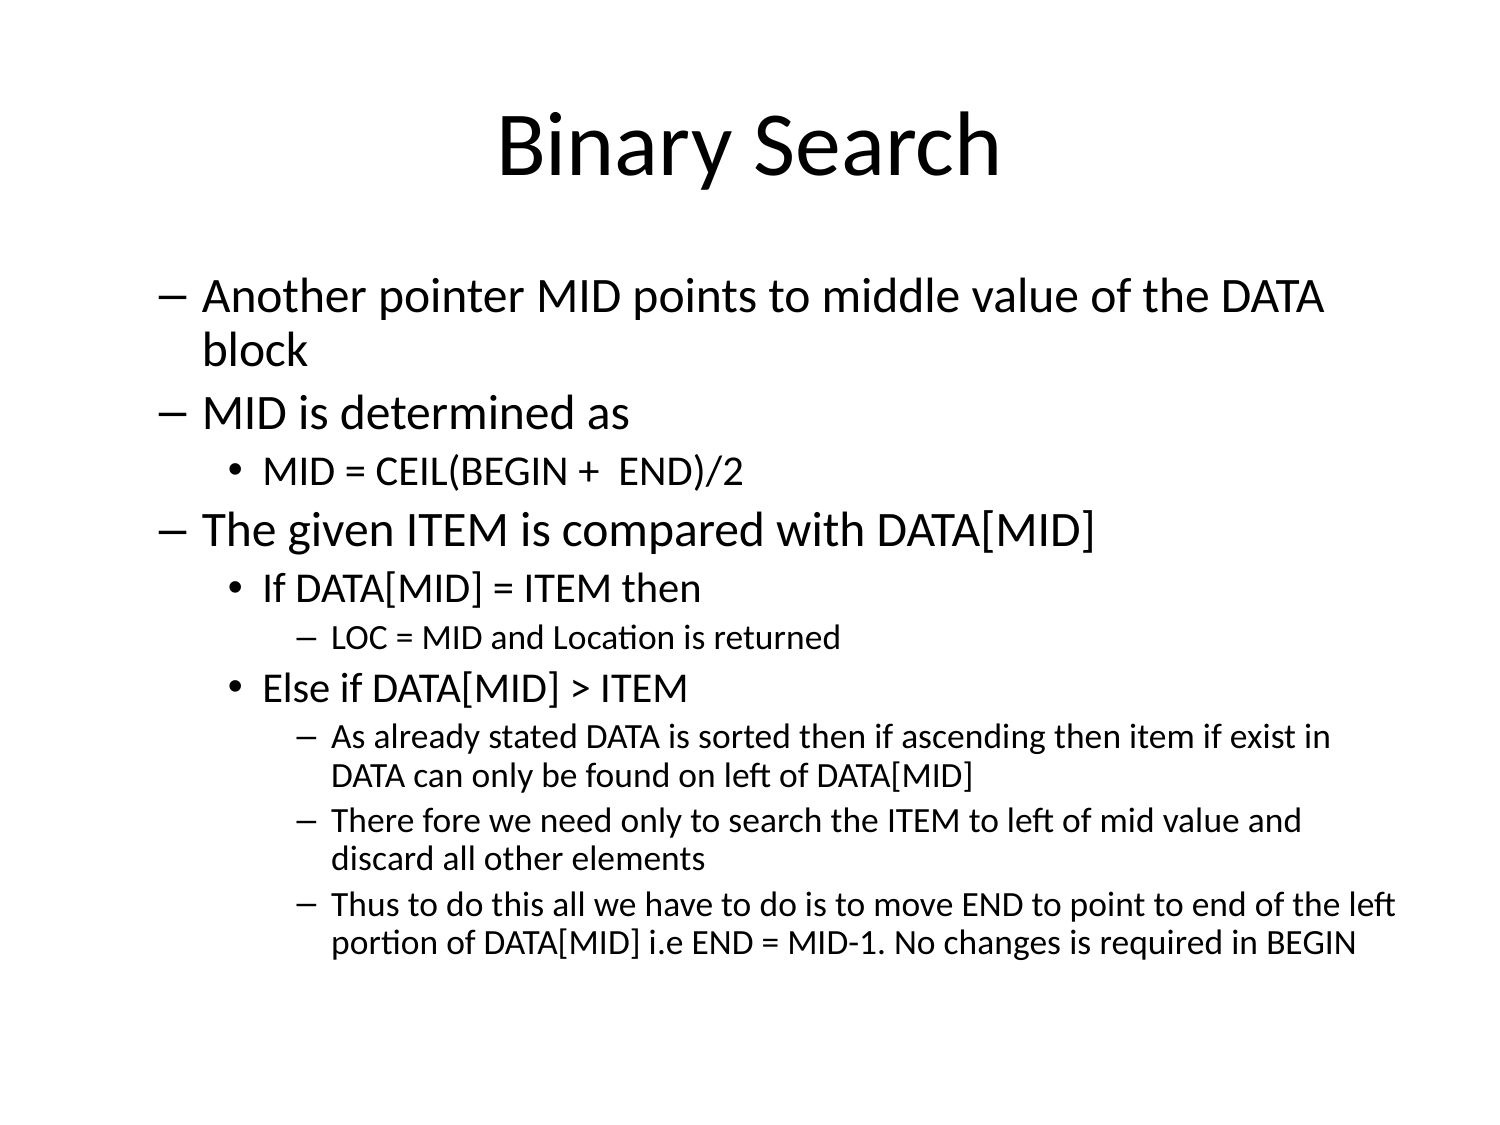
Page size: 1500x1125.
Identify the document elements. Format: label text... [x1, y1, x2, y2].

list Another pointer MID points to middle value of the DATA block MID is determined as MID = CEIL(BEGIN + END)/2 The given ITEM is compared with DATA[MID] If DATA[MID] = ITEM then LOC = MID and Location is returned Else if DATA[MID] > ITEM As already stated DATA is sorted then if ascending then item if exist in DATA can only be found on left of DATA[MID] There fore we need only to search the ITEM to left of mid value and discard all other elements Thus to do this all we have to do is to move END to point to end of the left portion of DATA[MID] i.e END = MID-1. No changes is required in BEGIN [75, 262, 1425, 1005]
title Binary Search [75, 45, 1425, 233]
